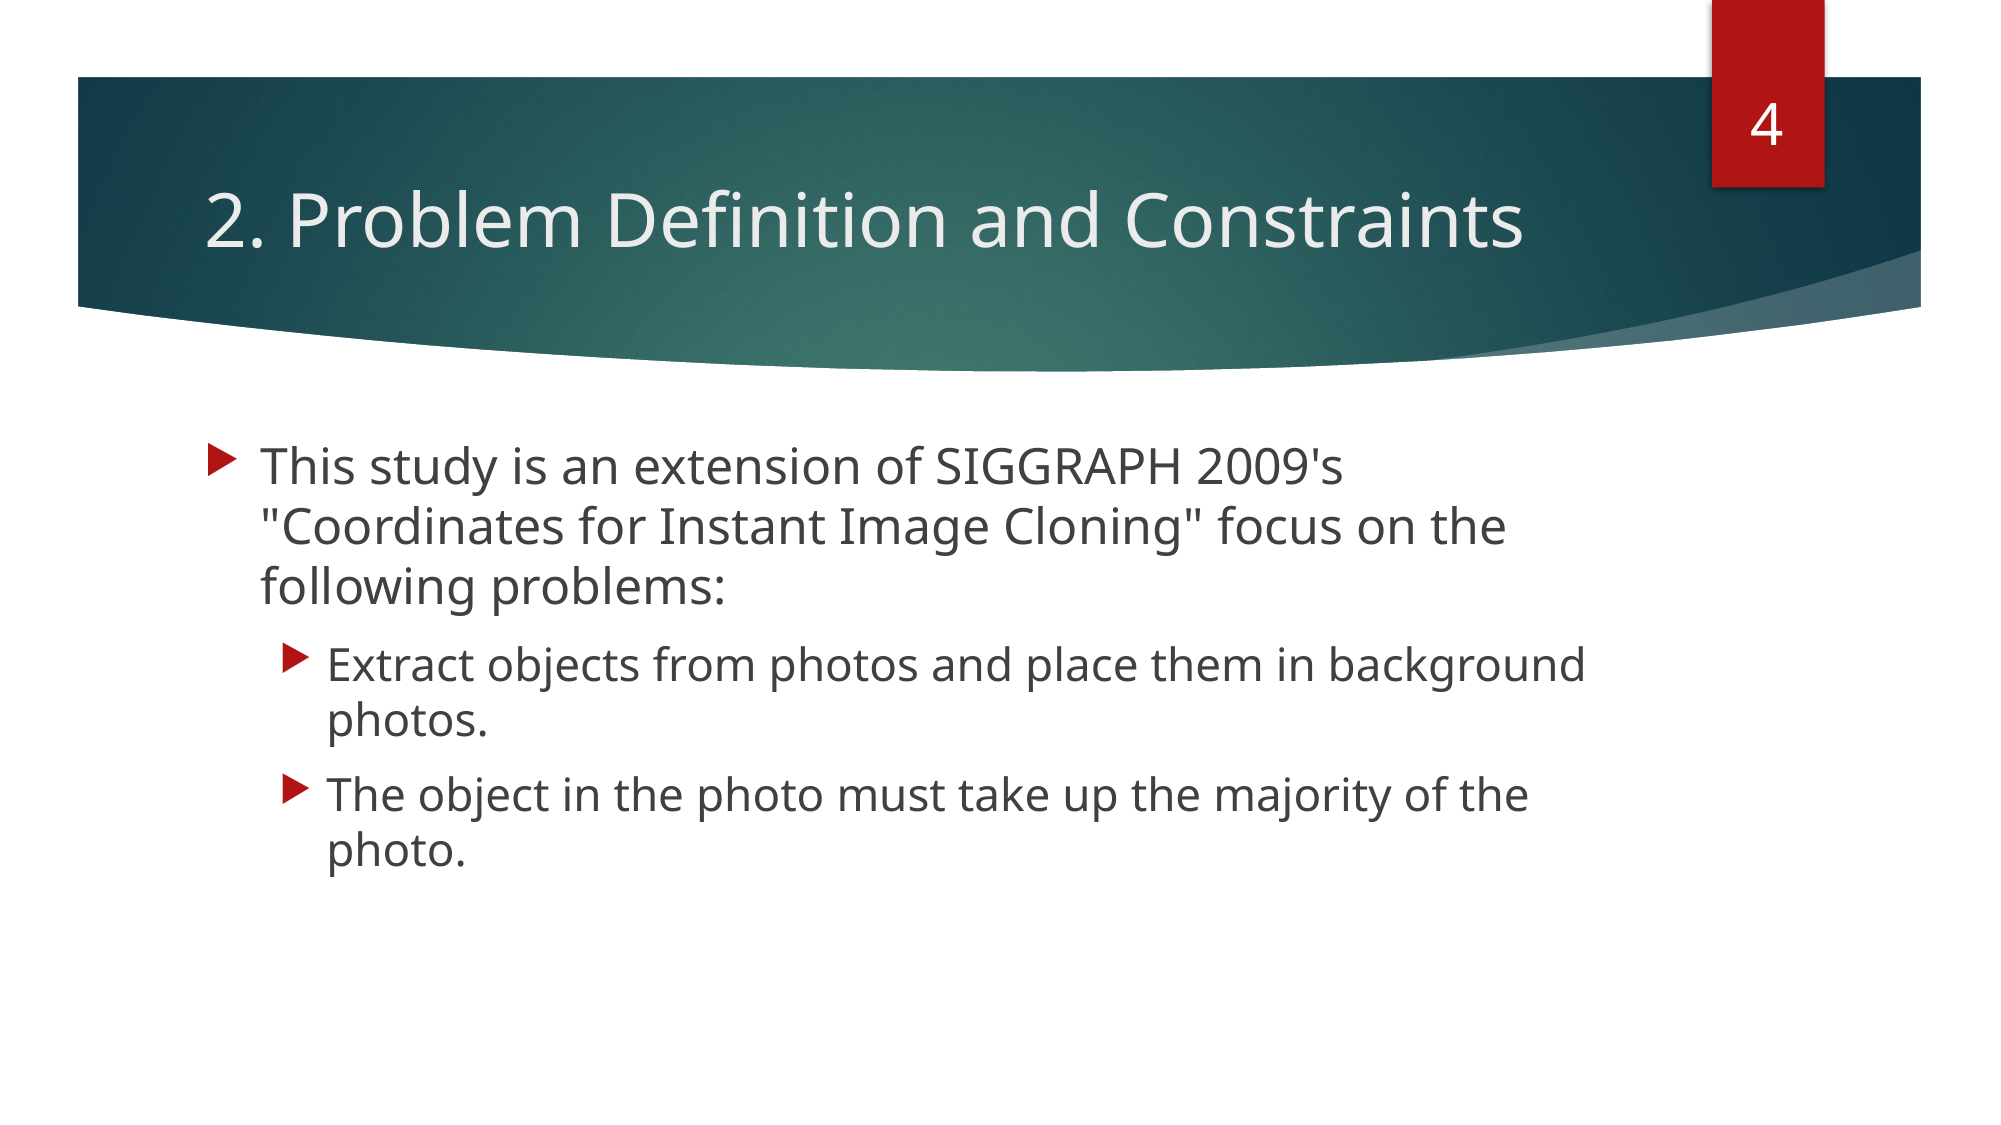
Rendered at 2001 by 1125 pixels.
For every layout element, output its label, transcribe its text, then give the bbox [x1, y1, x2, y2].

slide_number 4 [1698, 48, 1836, 175]
list This study is an extension of SIGGRAPH 2009's "Coordinates for Instant Image Cloning" focus on the following problems: Extract objects from photos and place them in background photos. The object in the photo must take up the majority of the photo. [189, 427, 1638, 988]
title 2. Problem Definition and Constraints [189, 159, 1638, 276]
